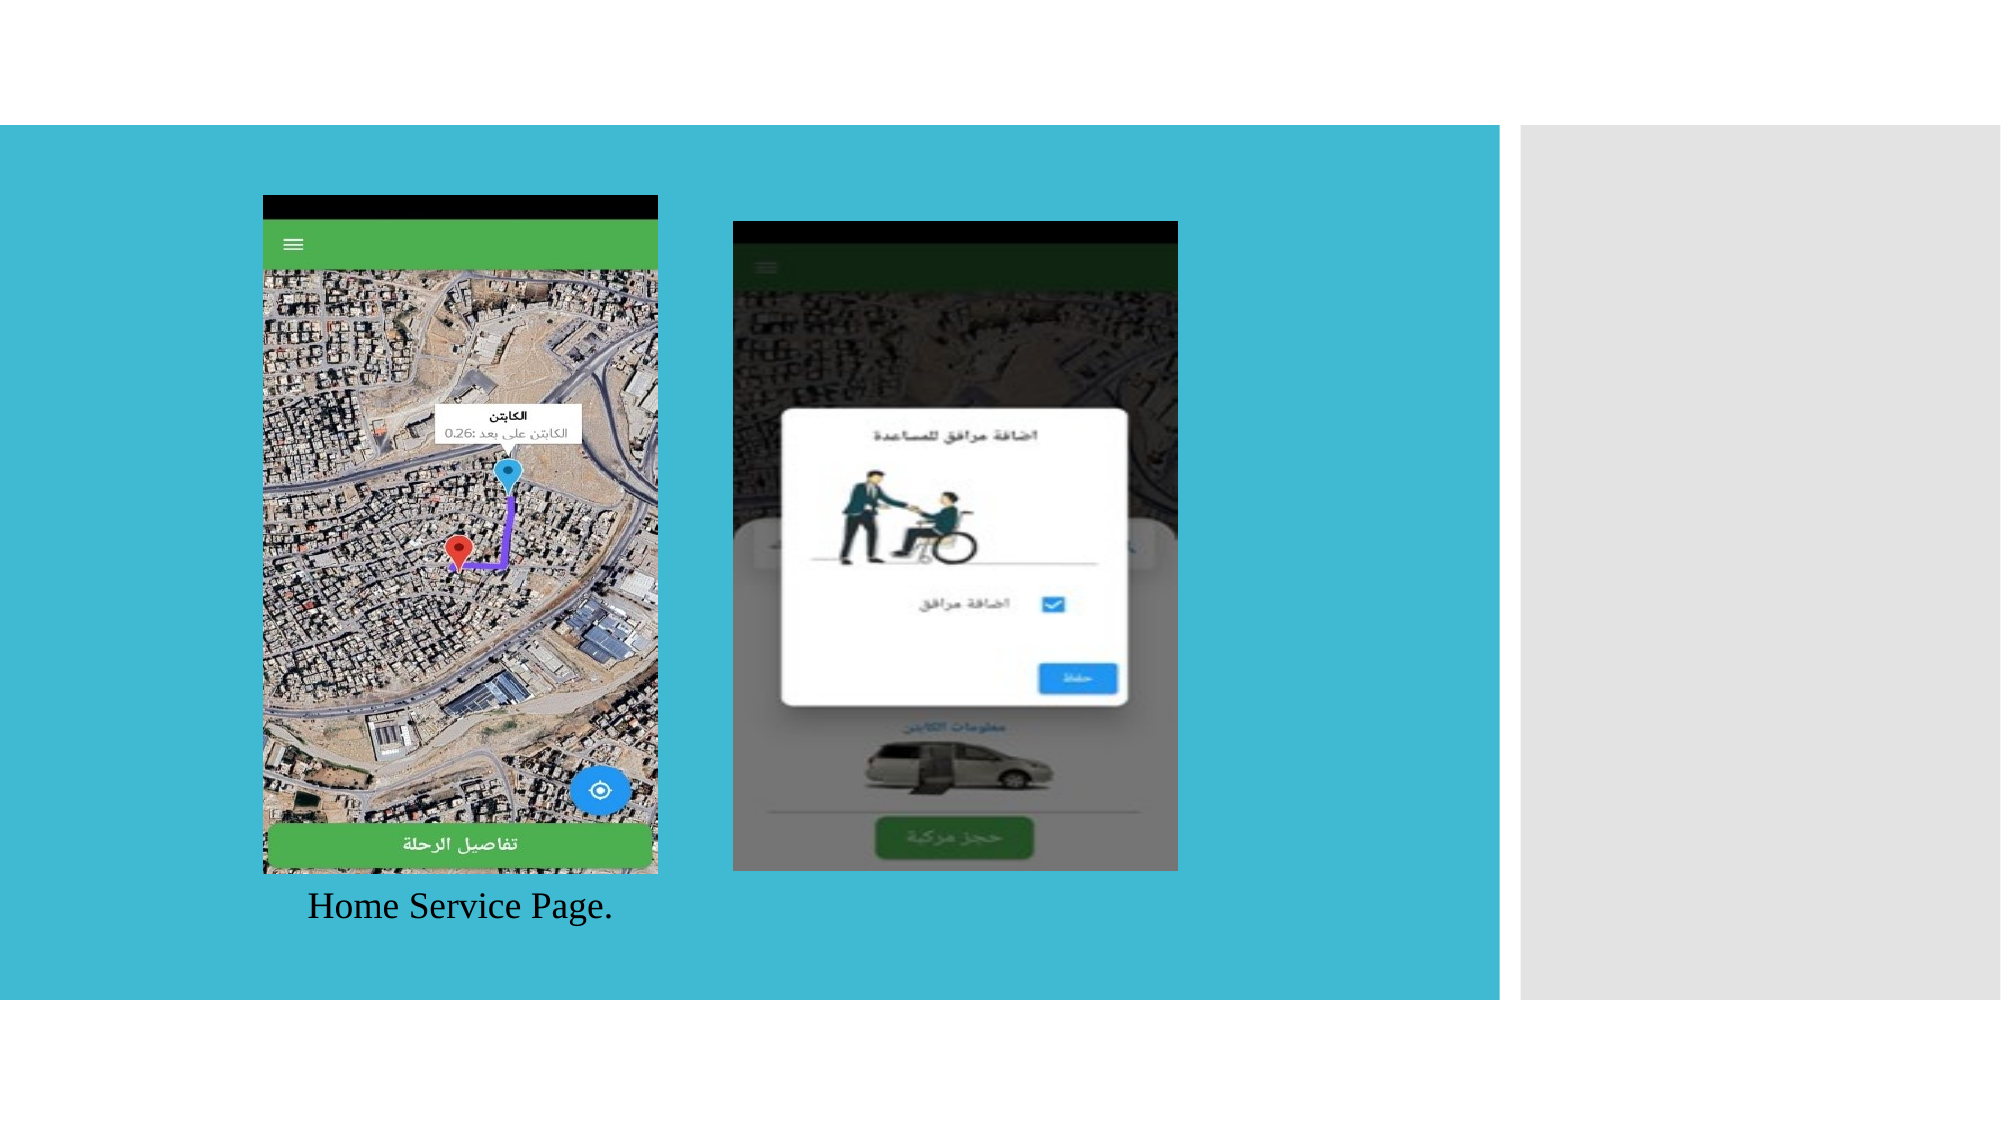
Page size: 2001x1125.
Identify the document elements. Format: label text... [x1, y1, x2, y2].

text_box Home Service Page. [292, 873, 1294, 934]
picture [733, 221, 1178, 871]
picture [263, 194, 659, 875]
